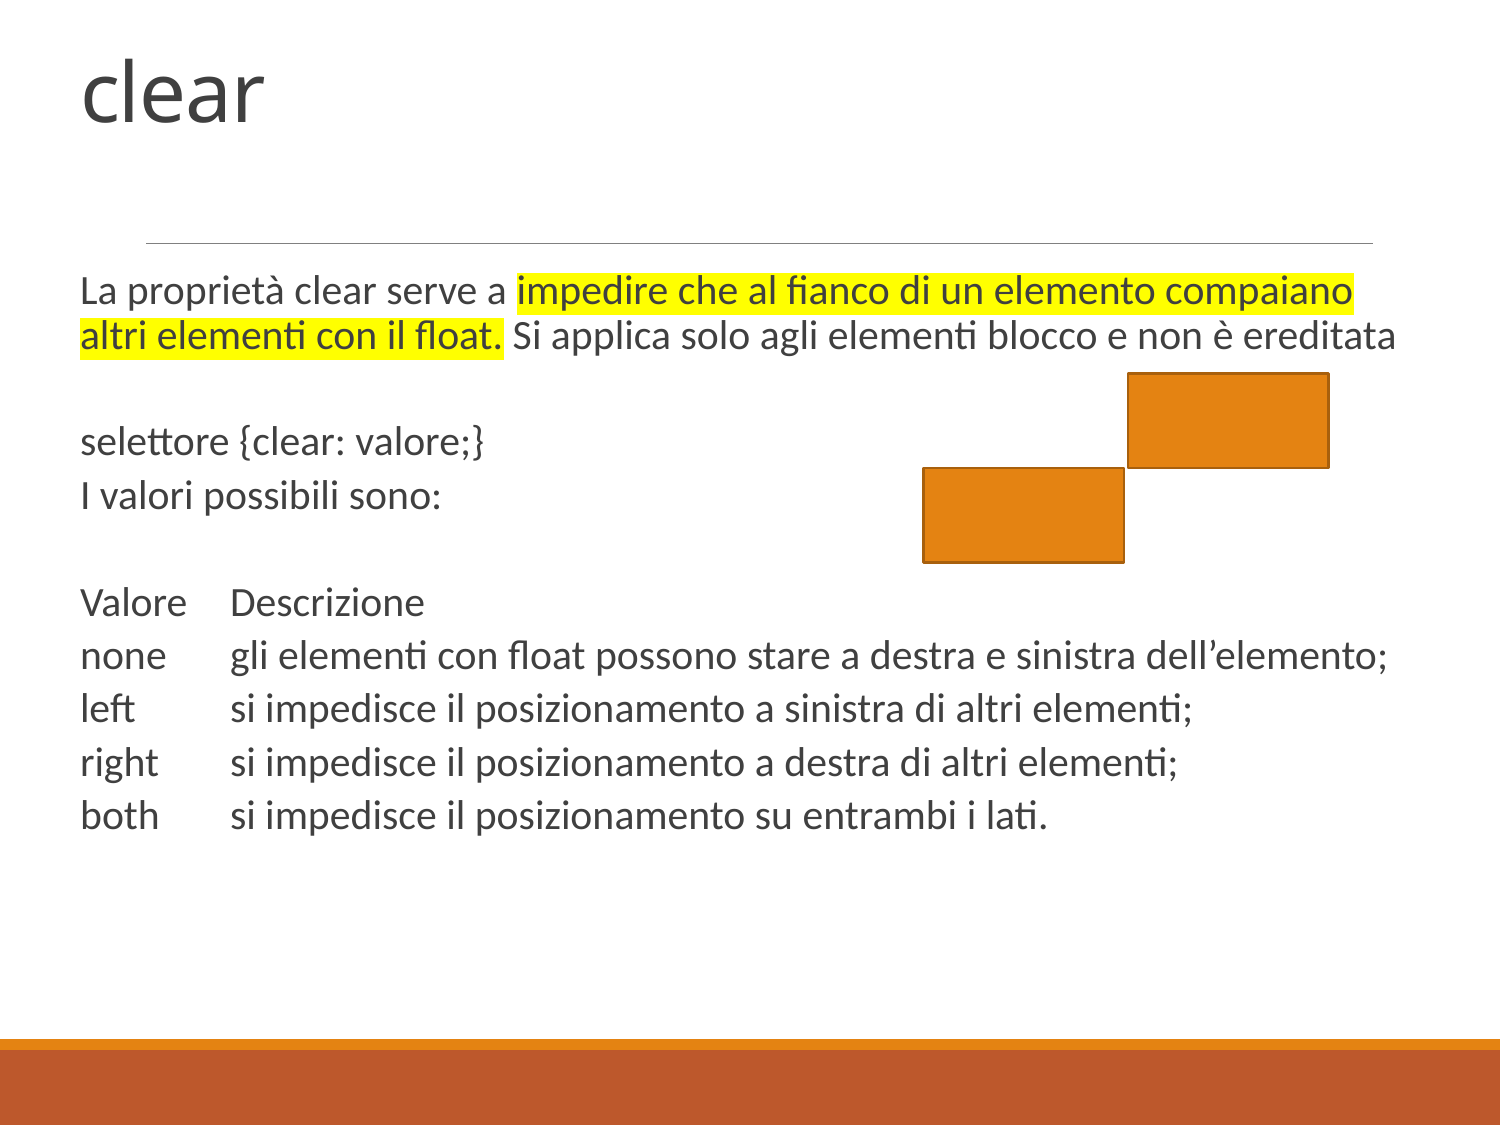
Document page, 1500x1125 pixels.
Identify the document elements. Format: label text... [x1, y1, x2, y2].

title clear [64, 47, 1424, 244]
list La proprietà clear serve a impedire che al fianco di un elemento compaiano altri elementi con il float. Si applica solo agli elementi blocco e non è ereditata selettore {clear: valore;} I valori possibili sono: Valore Descrizione none gli elementi con float possono stare a destra e sinistra dell’elemento; left si impedisce il posizionamento a sinistra di altri elementi; right si impedisce il posizionamento a destra di altri elementi; both si impedisce il posizionamento su entrambi i lati. [64, 260, 1424, 1000]
text_box [922, 467, 1125, 564]
text_box [1127, 372, 1330, 469]
